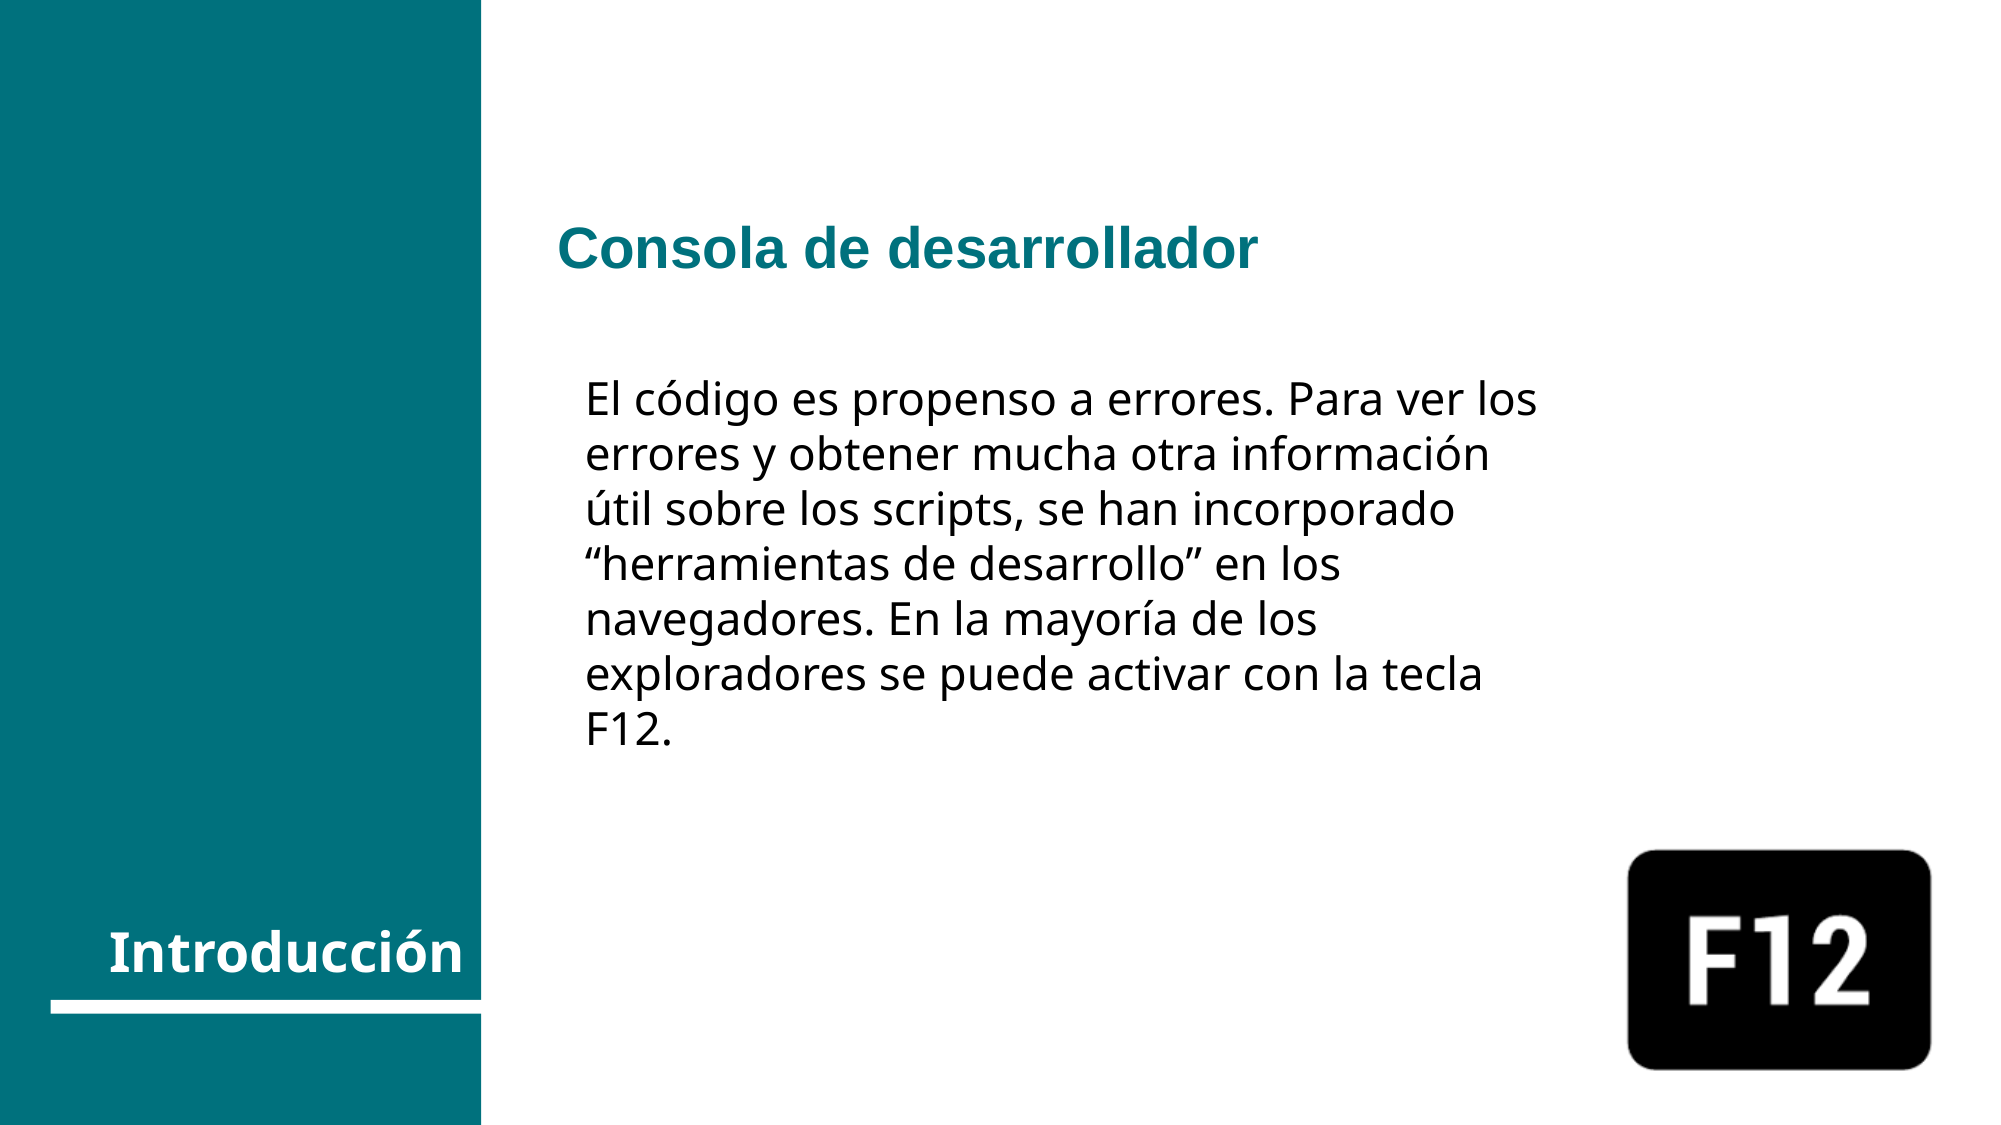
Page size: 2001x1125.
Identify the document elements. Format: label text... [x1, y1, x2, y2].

text_box Consola de desarrollador [542, 202, 1916, 288]
picture [1614, 795, 1945, 1125]
text_box El código es propenso a errores. Para ver los errores y obtener mucha otra información útil sobre los scripts, se han incorporado “herramientas de desarrollo” en los navegadores. En la mayoría de los exploradores se puede activar con la tecla F12. [569, 362, 1570, 763]
title Introducción [67, 762, 482, 999]
